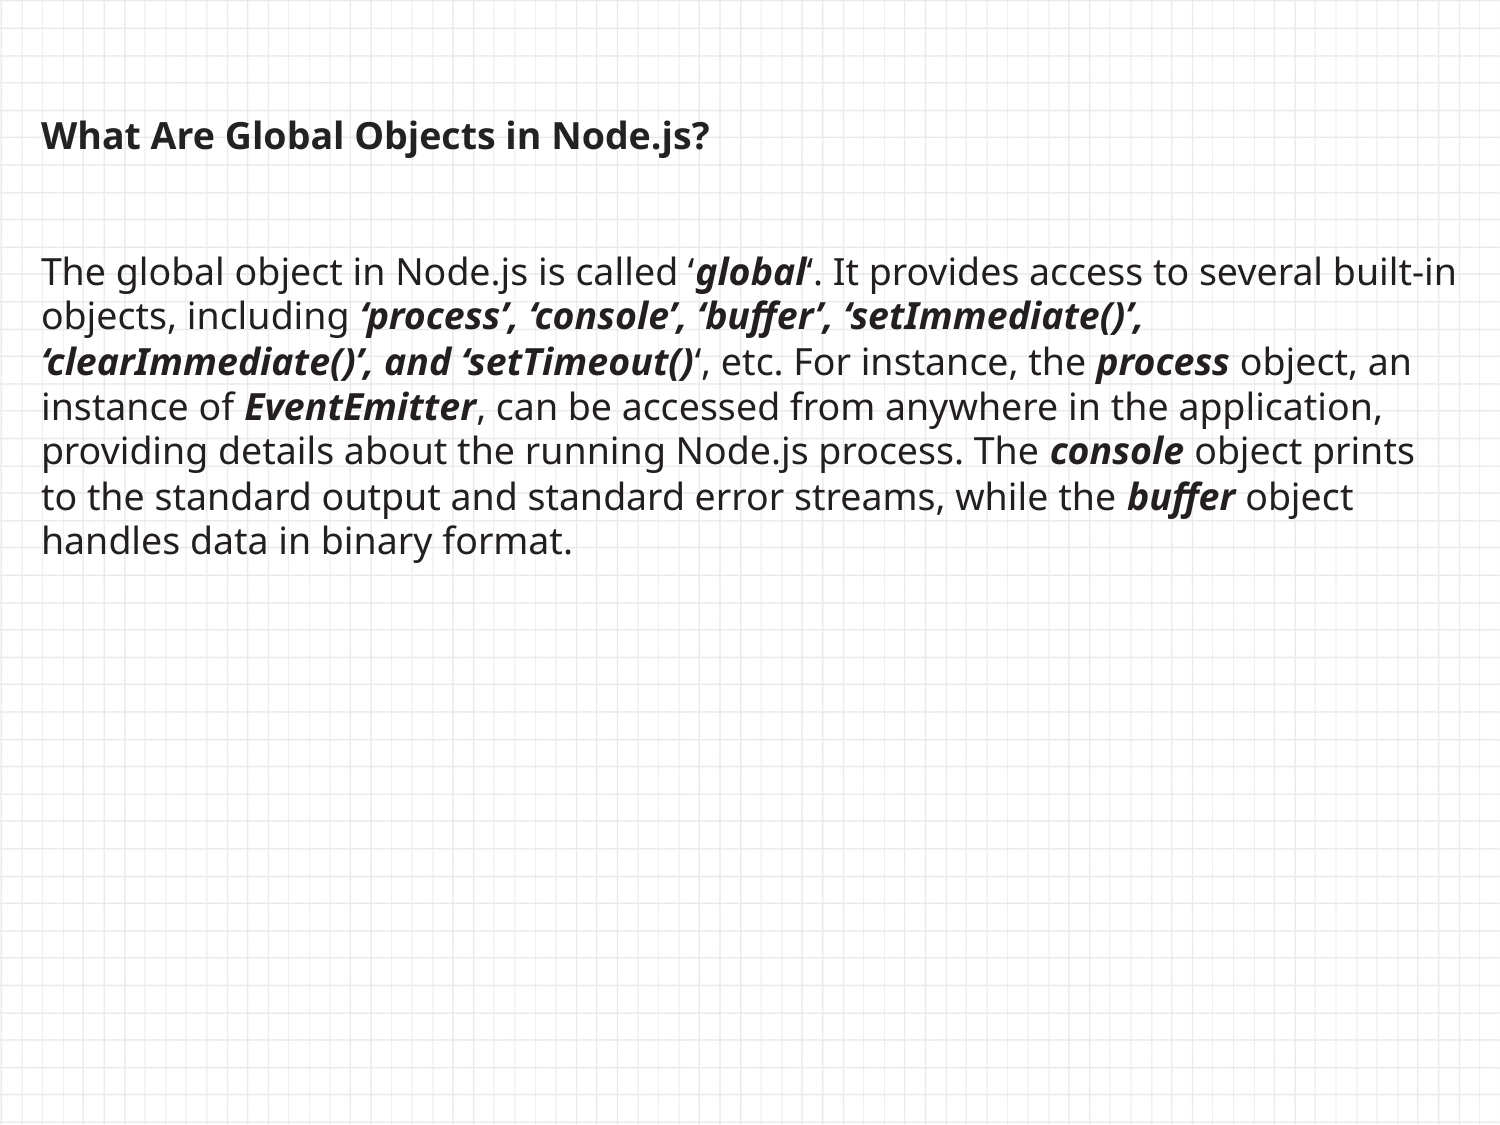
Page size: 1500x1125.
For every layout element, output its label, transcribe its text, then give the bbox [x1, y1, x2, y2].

picture [0, 0, 1500, 1125]
text_box What Are Global Objects in Node.js? The global object in Node.js is called ‘global‘. It provides access to several built-in objects, including ‘process’, ‘console’, ‘buffer’, ‘setImmediate()’, ‘clearImmediate()’, and ‘setTimeout()‘, etc. For instance, the process object, an instance of EventEmitter, can be accessed from anywhere in the application, providing details about the running Node.js process. The console object prints to the standard output and standard error streams, while the buffer object handles data in binary format. [26, 105, 1474, 570]
